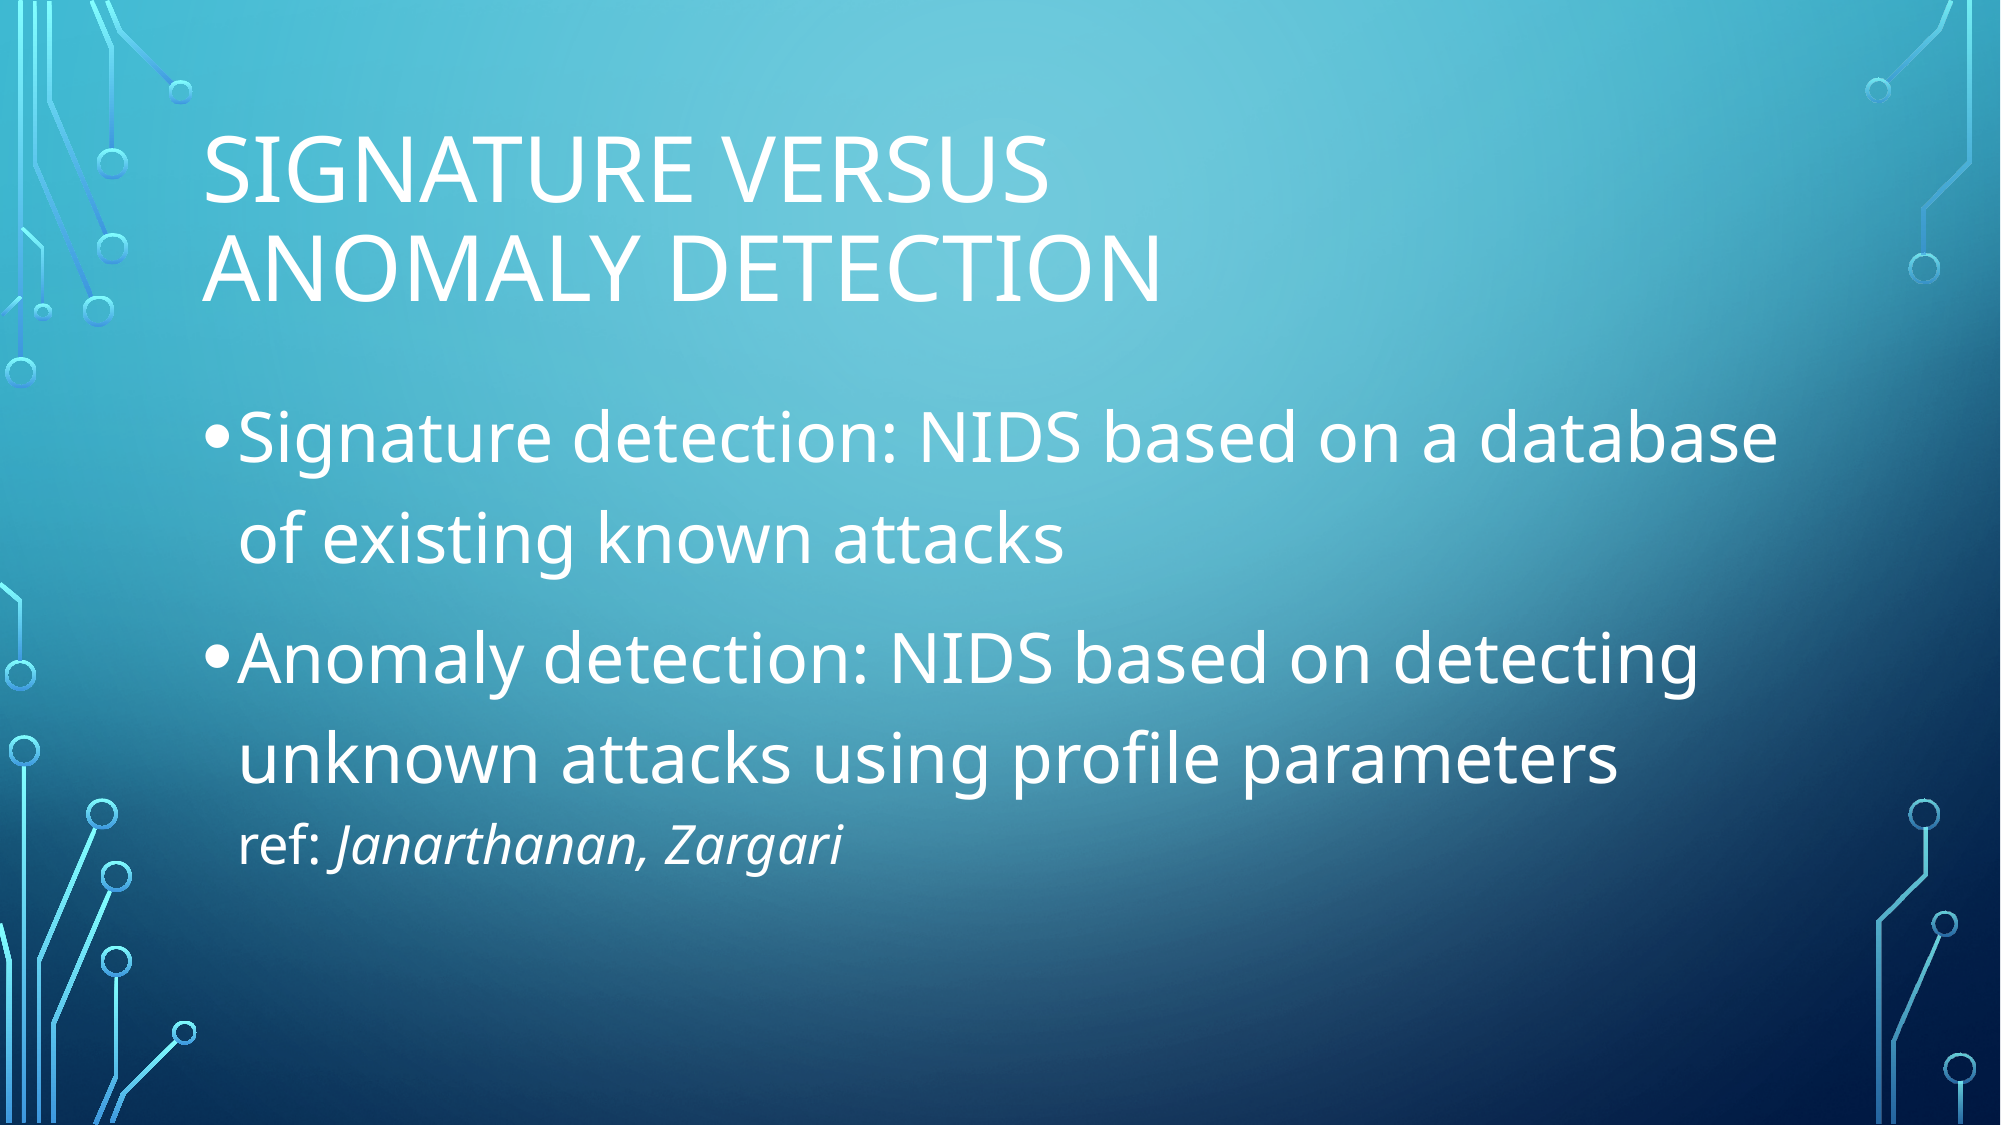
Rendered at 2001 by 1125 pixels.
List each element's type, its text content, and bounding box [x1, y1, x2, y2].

list Signature detection: NIDS based on a database of existing known attacks Anomaly detection: NIDS based on detecting unknown attacks using profile parameters ref: Janarthanan, Zargari [187, 369, 1813, 950]
title Signature versus anomaly detection [187, 101, 1813, 344]
